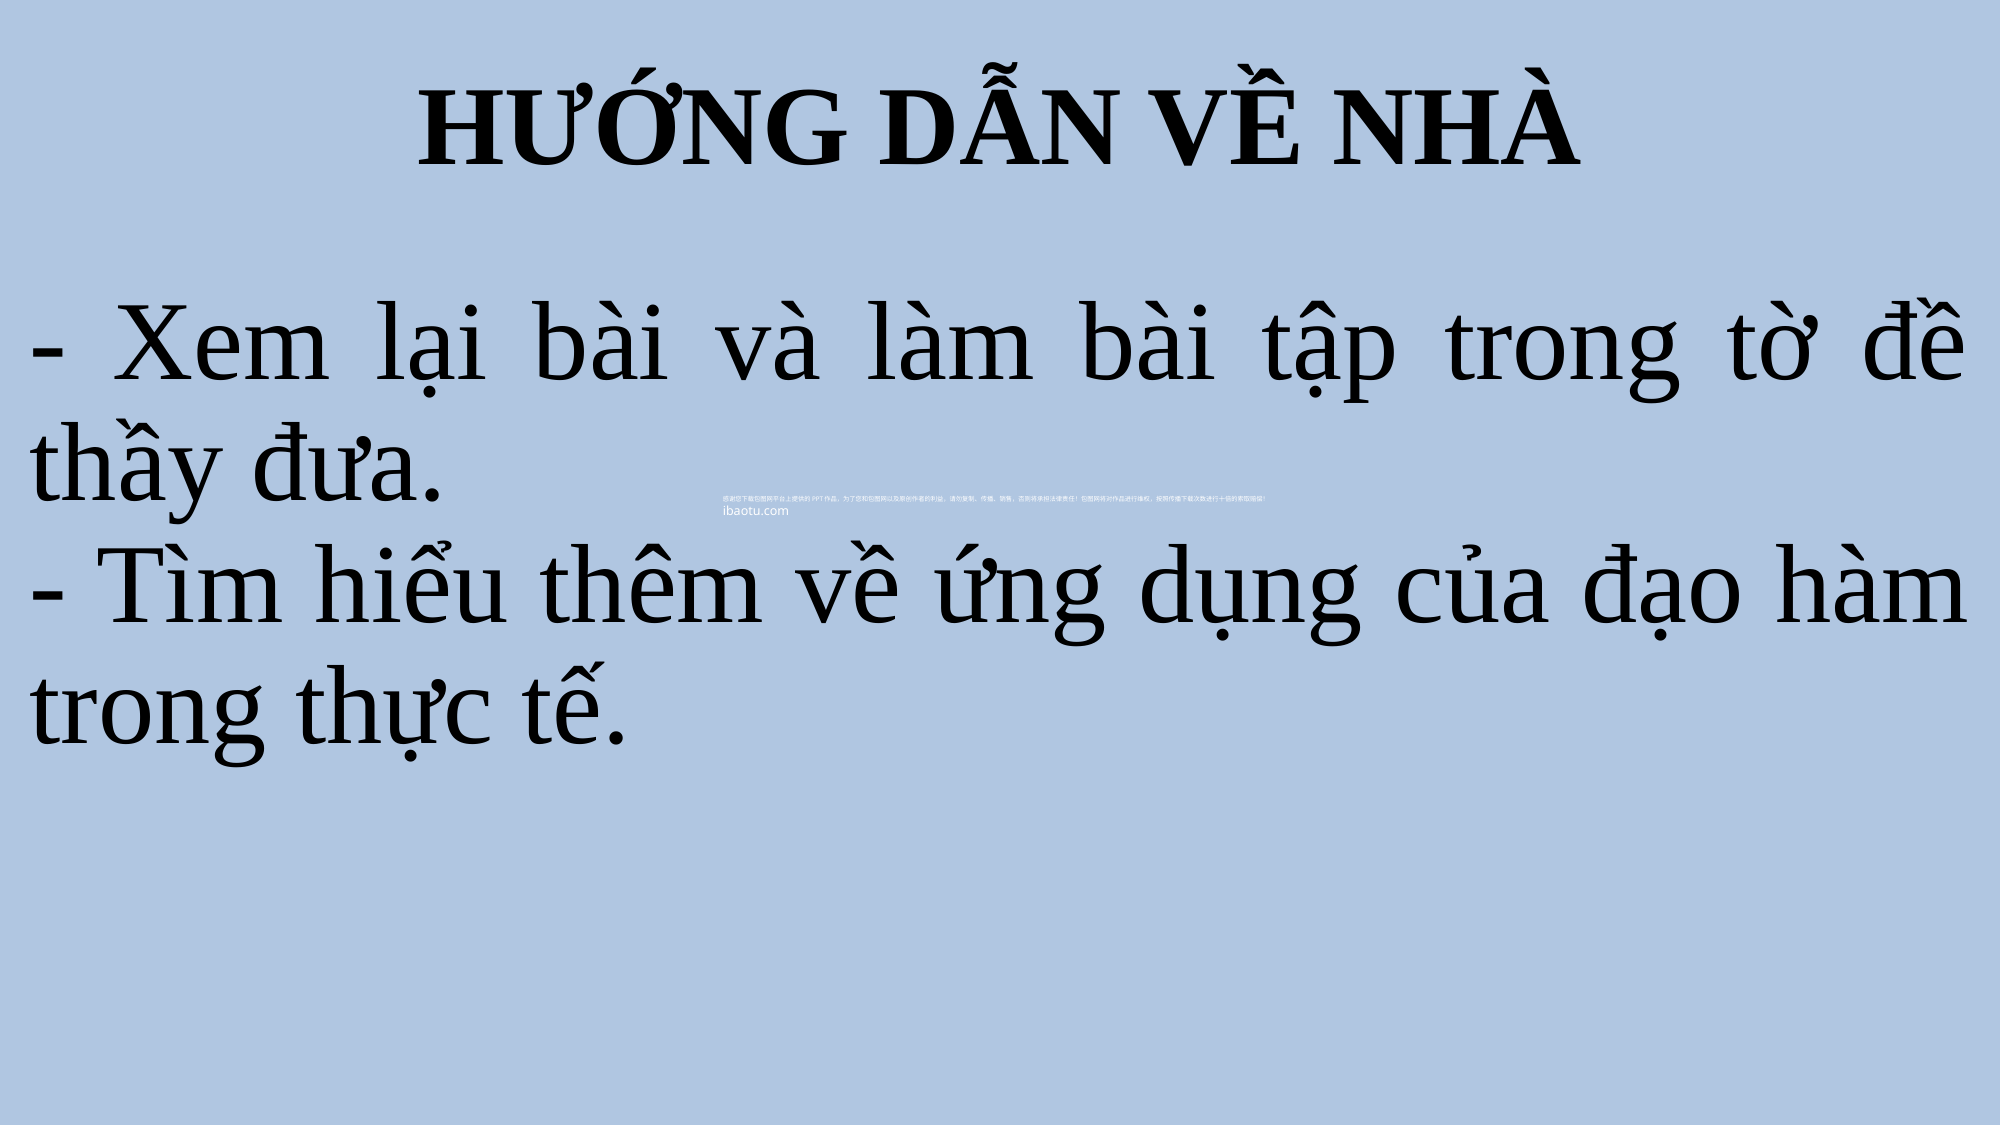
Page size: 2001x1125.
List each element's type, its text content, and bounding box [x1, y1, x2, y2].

text_box - Xem lại bài và làm bài tập trong tờ đề thầy đưa. - Tìm hiểu thêm về ứng dụng của đạo hàm trong thực tế. [15, 274, 1986, 790]
title HƯỚNG DẪN VỀ NHÀ [137, 59, 1863, 274]
